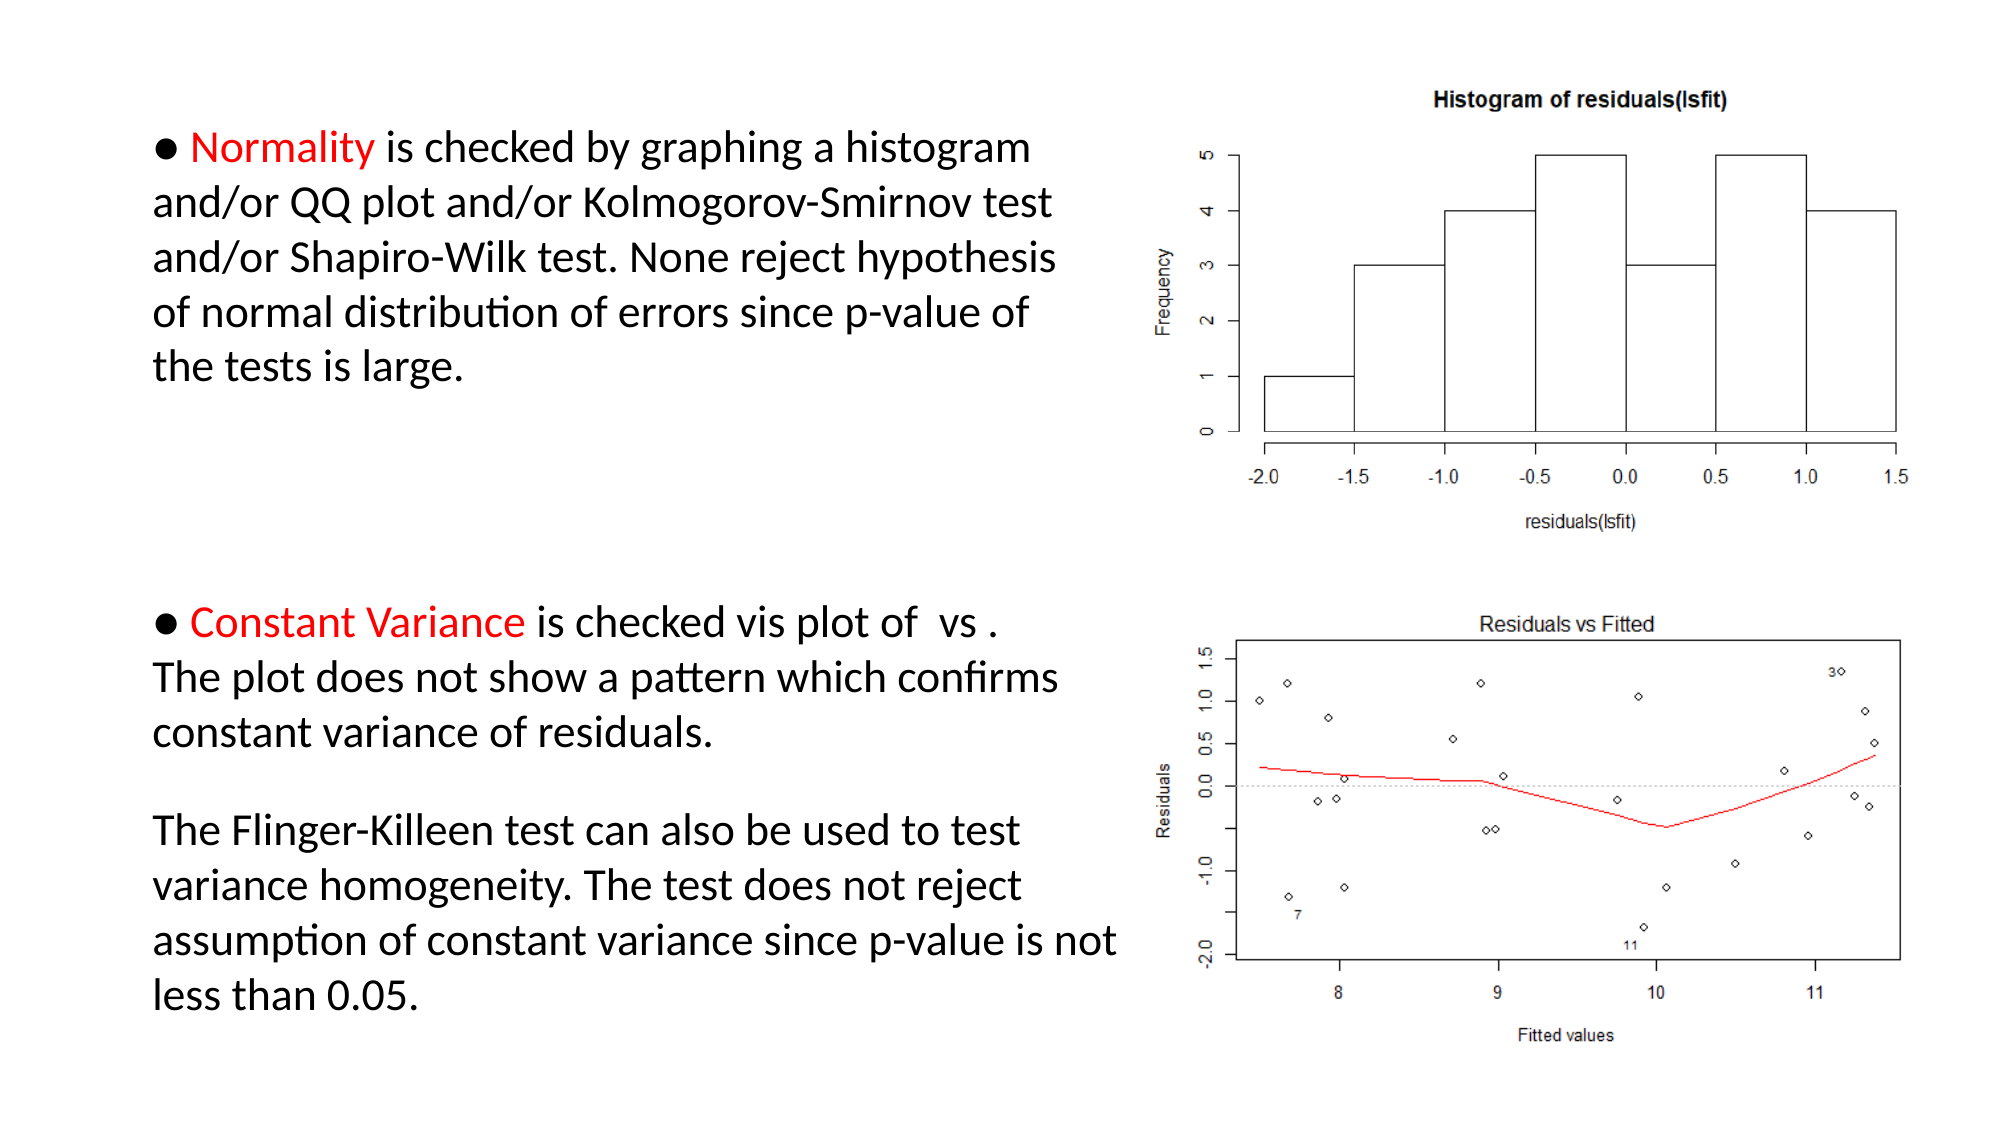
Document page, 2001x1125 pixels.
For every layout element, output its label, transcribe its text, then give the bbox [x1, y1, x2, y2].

picture [1151, 604, 1913, 1048]
text_box ● Normality is checked by graphing a histogram and/or QQ plot and/or Kolmogorov-Smirnov test and/or Shapiro-Wilk test. None reject hypothesis of normal distribution of errors since p-value of the tests is large. [137, 108, 1092, 399]
text_box The Flinger-Killeen test can also be used to test variance homogeneity. The test does not reject assumption of constant variance since p-value is not less than 0.05. [137, 791, 1146, 1027]
picture [1151, 85, 1912, 538]
